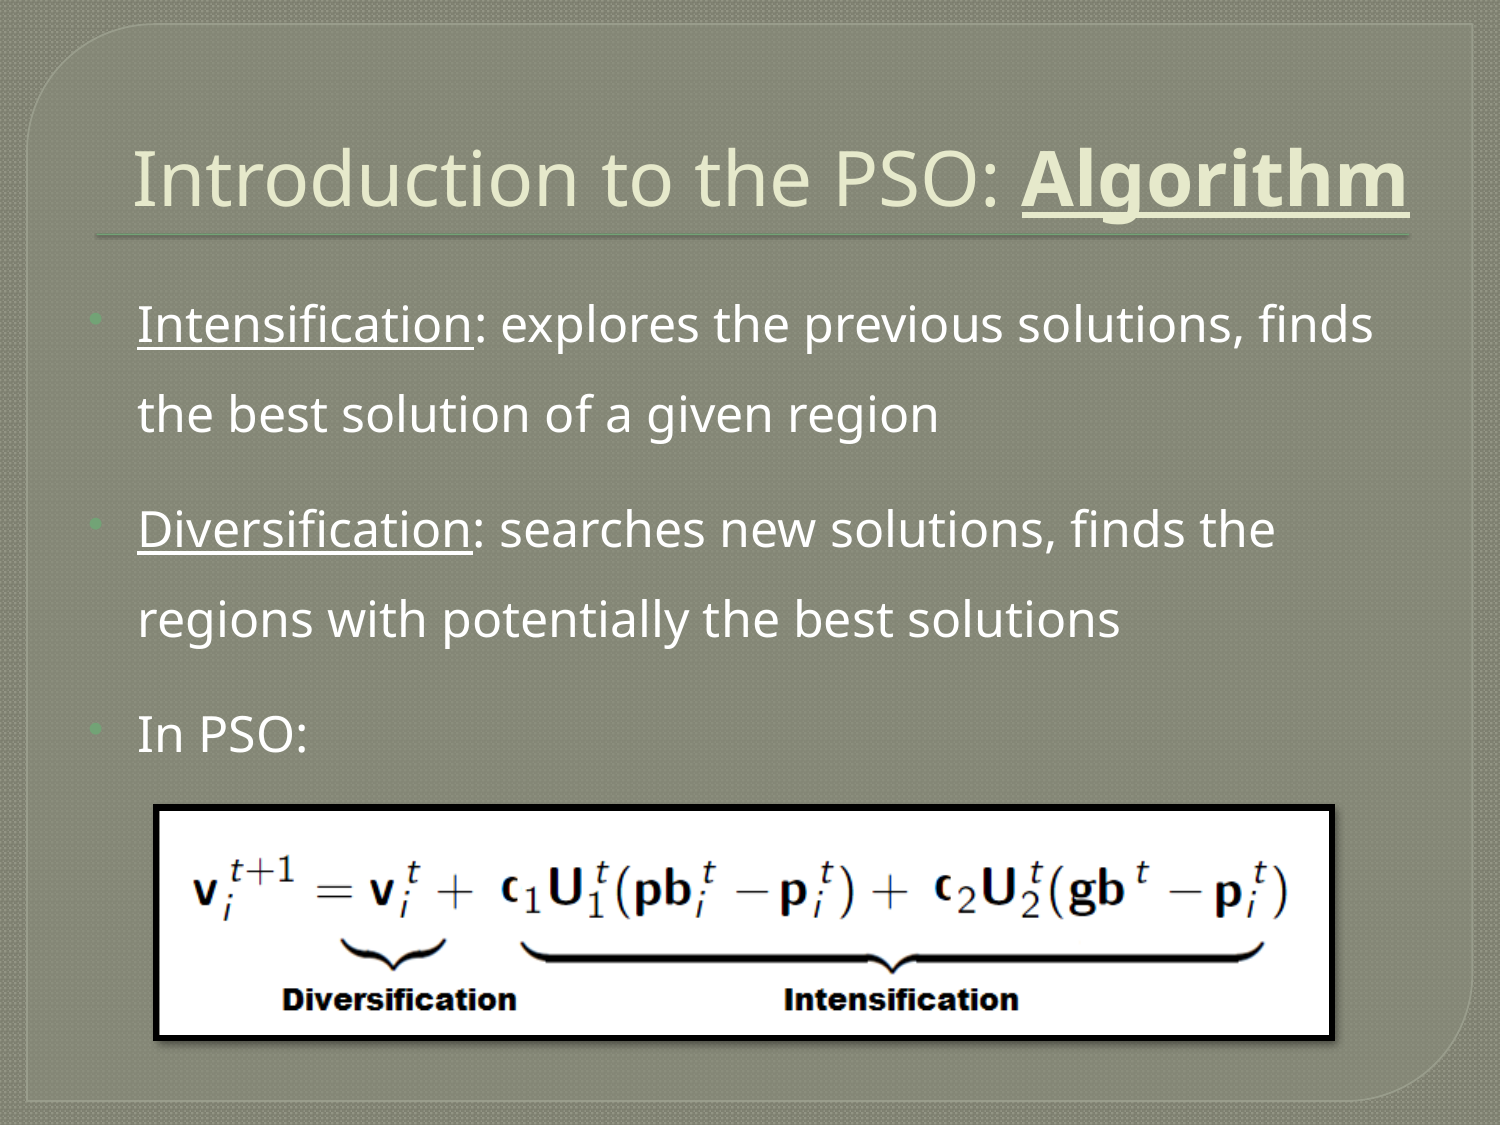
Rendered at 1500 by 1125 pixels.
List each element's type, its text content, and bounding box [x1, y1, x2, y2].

text_box Intensification: explores the previous solutions, finds the best solution of a given region Diversification: searches new solutions, finds the regions with potentially the best solutions In PSO: [74, 255, 1425, 567]
picture [159, 810, 1330, 1036]
title Introduction to the PSO: Algorithm [75, 41, 1425, 230]
